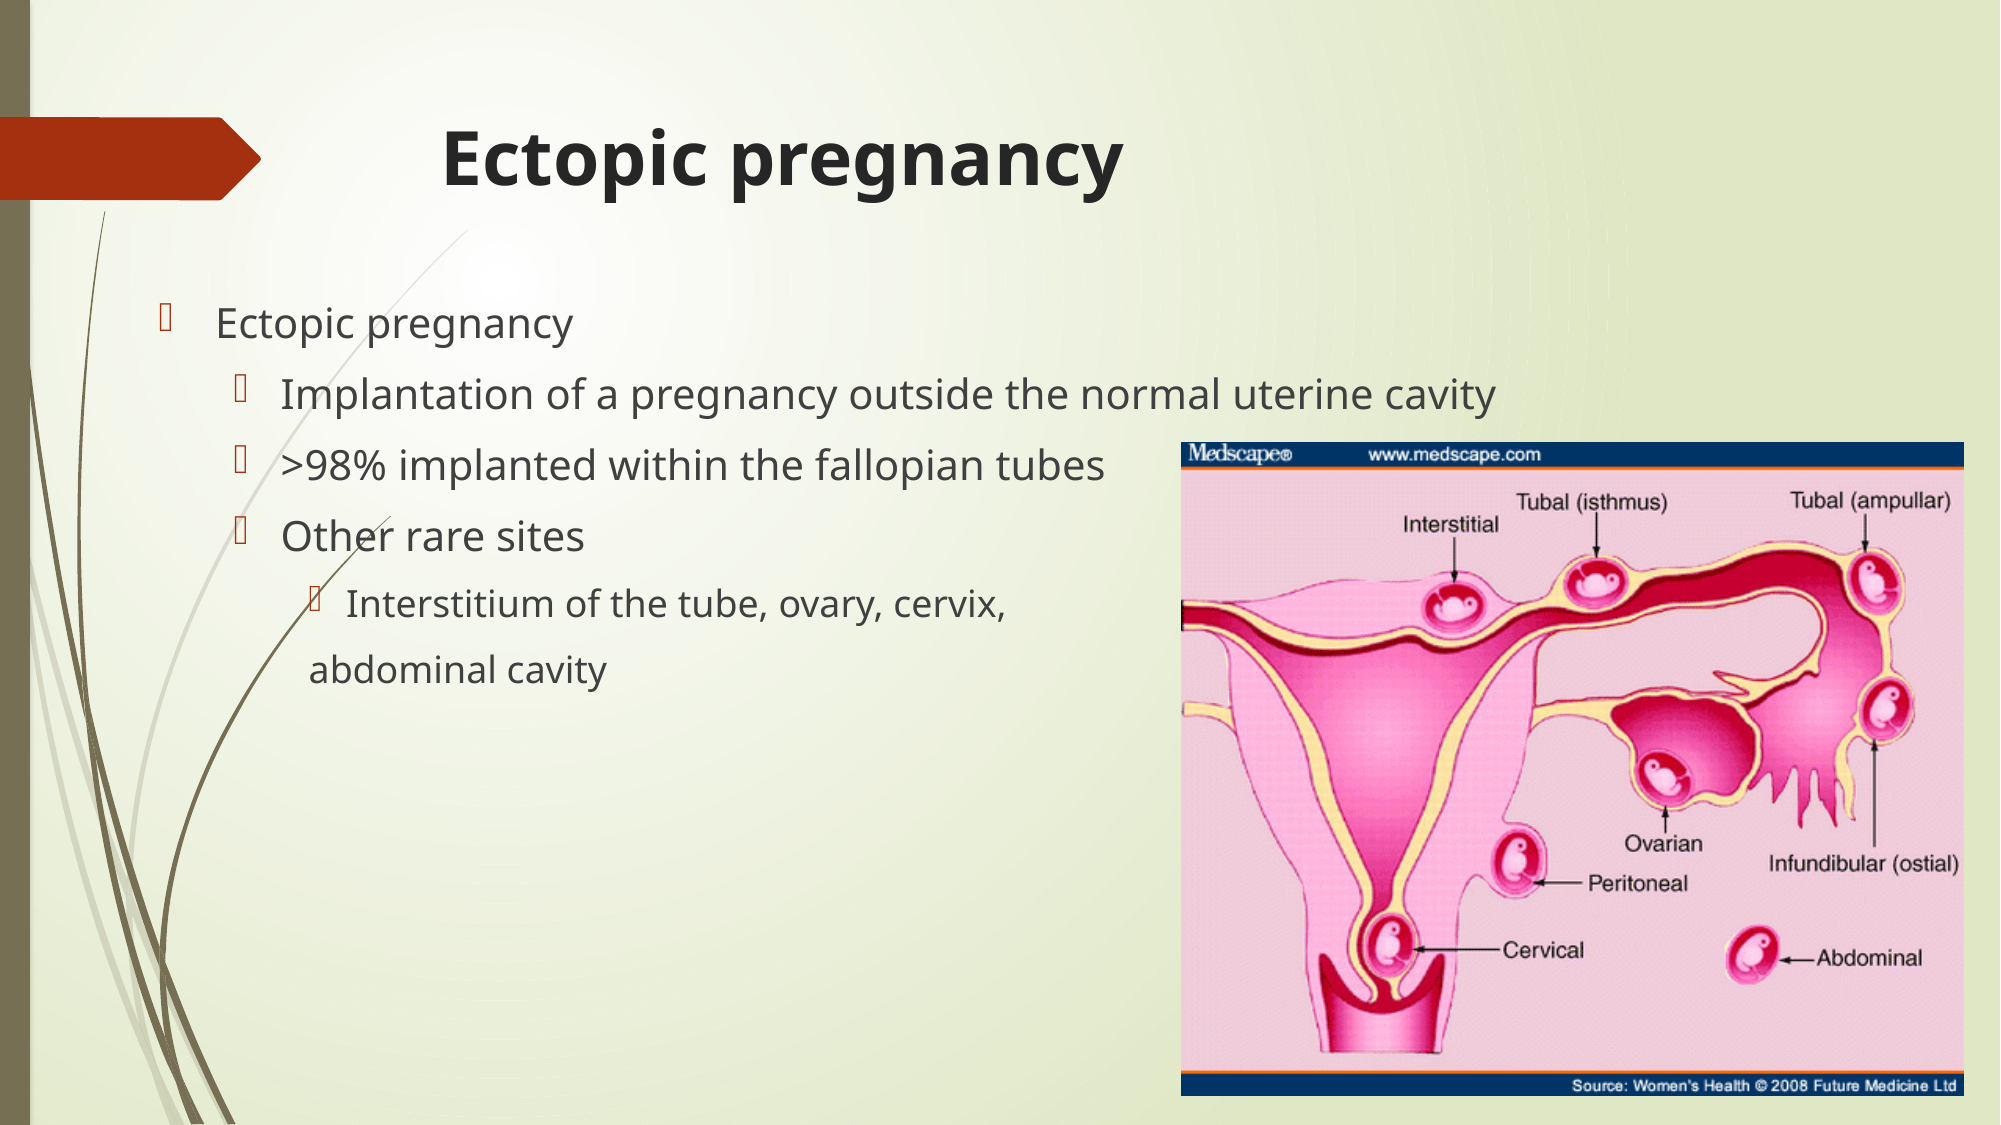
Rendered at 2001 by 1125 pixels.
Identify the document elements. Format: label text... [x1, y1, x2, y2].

picture [1181, 442, 1964, 1096]
title Ectopic pregnancy [425, 102, 1888, 313]
list Ectopic pregnancy Implantation of a pregnancy outside the normal uterine cavity >98% implanted within the fallopian tubes Other rare sites Interstitium of the tube, ovary, cervix, abdominal cavity [143, 289, 1607, 909]
